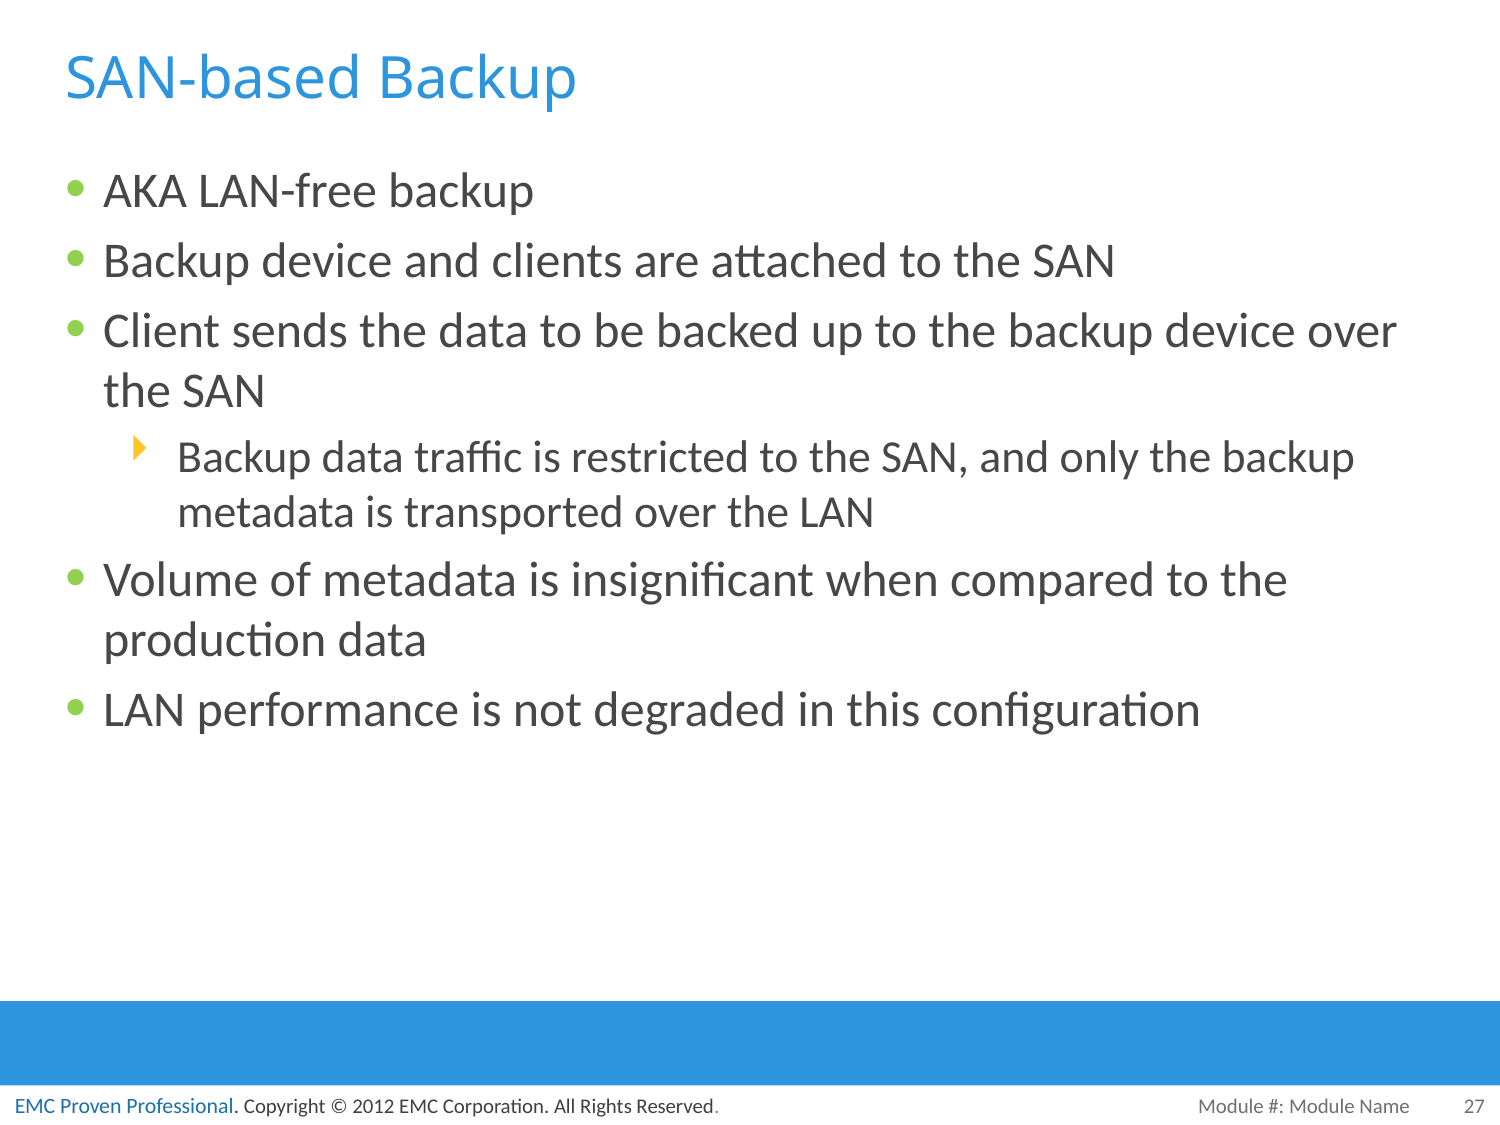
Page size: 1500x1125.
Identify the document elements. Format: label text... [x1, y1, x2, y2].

footer Module #: Module Name [737, 1087, 1425, 1125]
title SAN-based Backup [49, 12, 1438, 138]
list AKA LAN-free backup Backup device and clients are attached to the SAN Client sends the data to be backed up to the backup device over the SAN Backup data traffic is restricted to the SAN, and only the backup metadata is transported over the LAN Volume of metadata is insignificant when compared to the production data LAN performance is not degraded in this configuration [49, 149, 1438, 1001]
slide_number 27 [1425, 1087, 1500, 1125]
